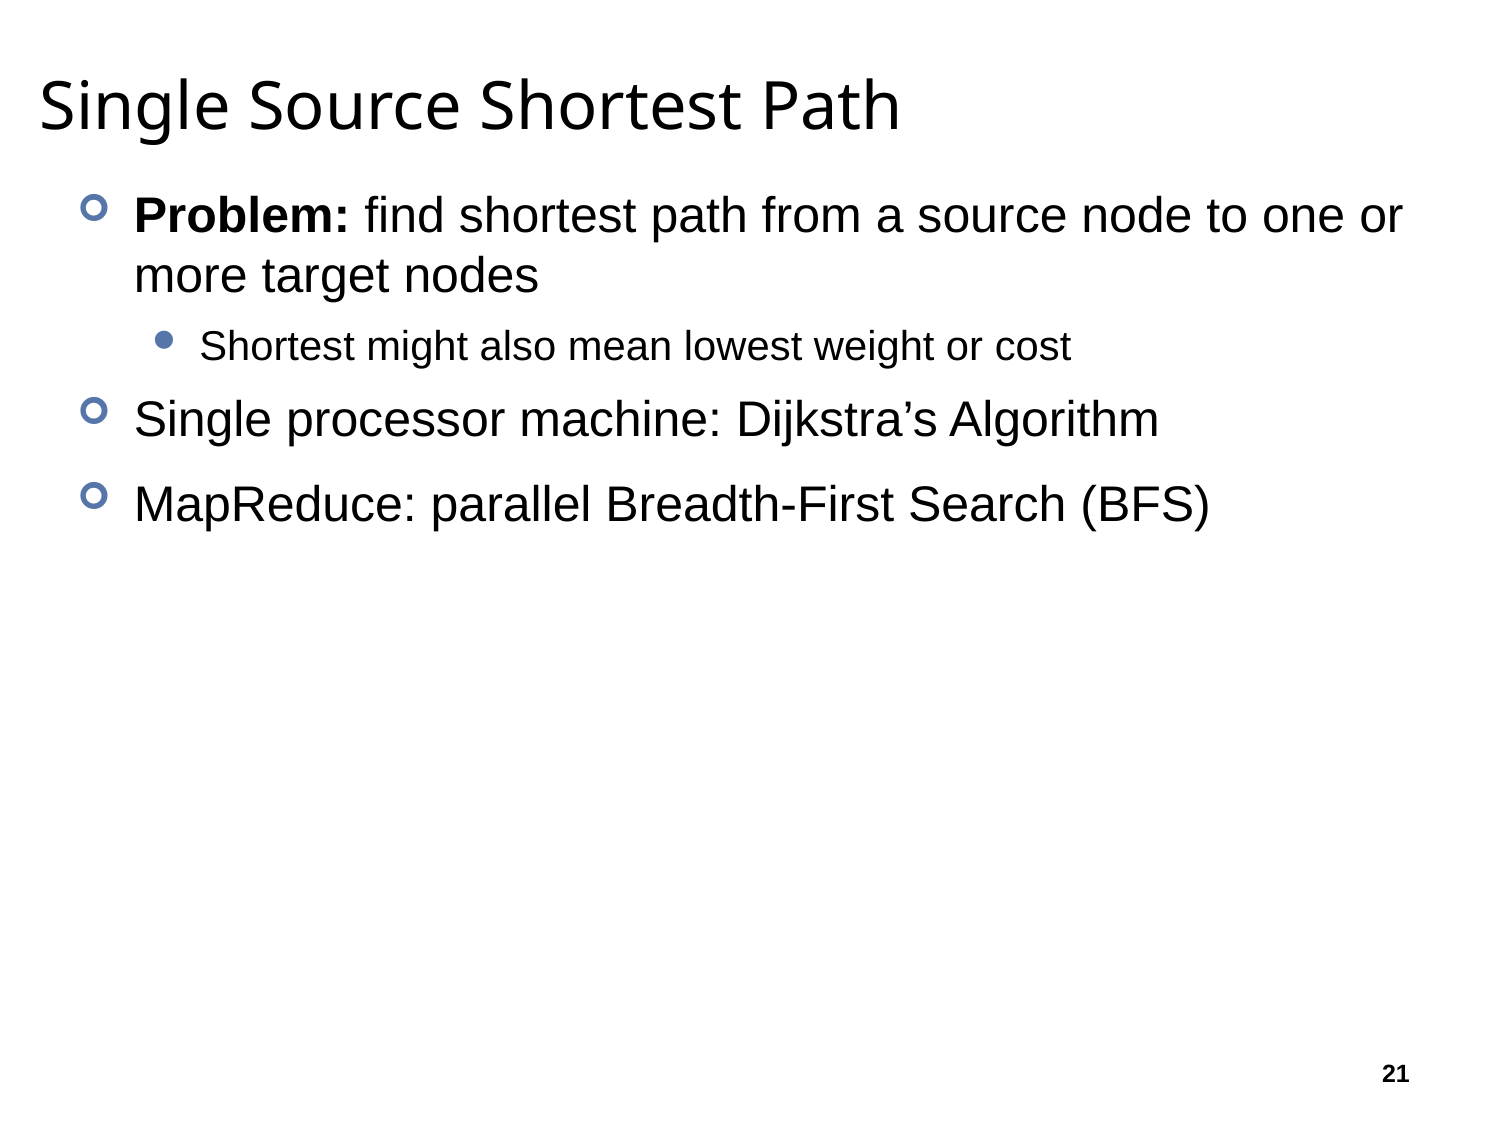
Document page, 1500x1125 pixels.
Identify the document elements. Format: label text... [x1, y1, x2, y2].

slide_number 21 [1074, 1042, 1425, 1103]
list Problem: find shortest path from a source node to one or more target nodes Shortest might also mean lowest weight or cost Single processor machine: Dijkstra’s Algorithm MapReduce: parallel Breadth-First Search (BFS) [62, 174, 1451, 1013]
title Single Source Shortest Path [24, 18, 1451, 188]
